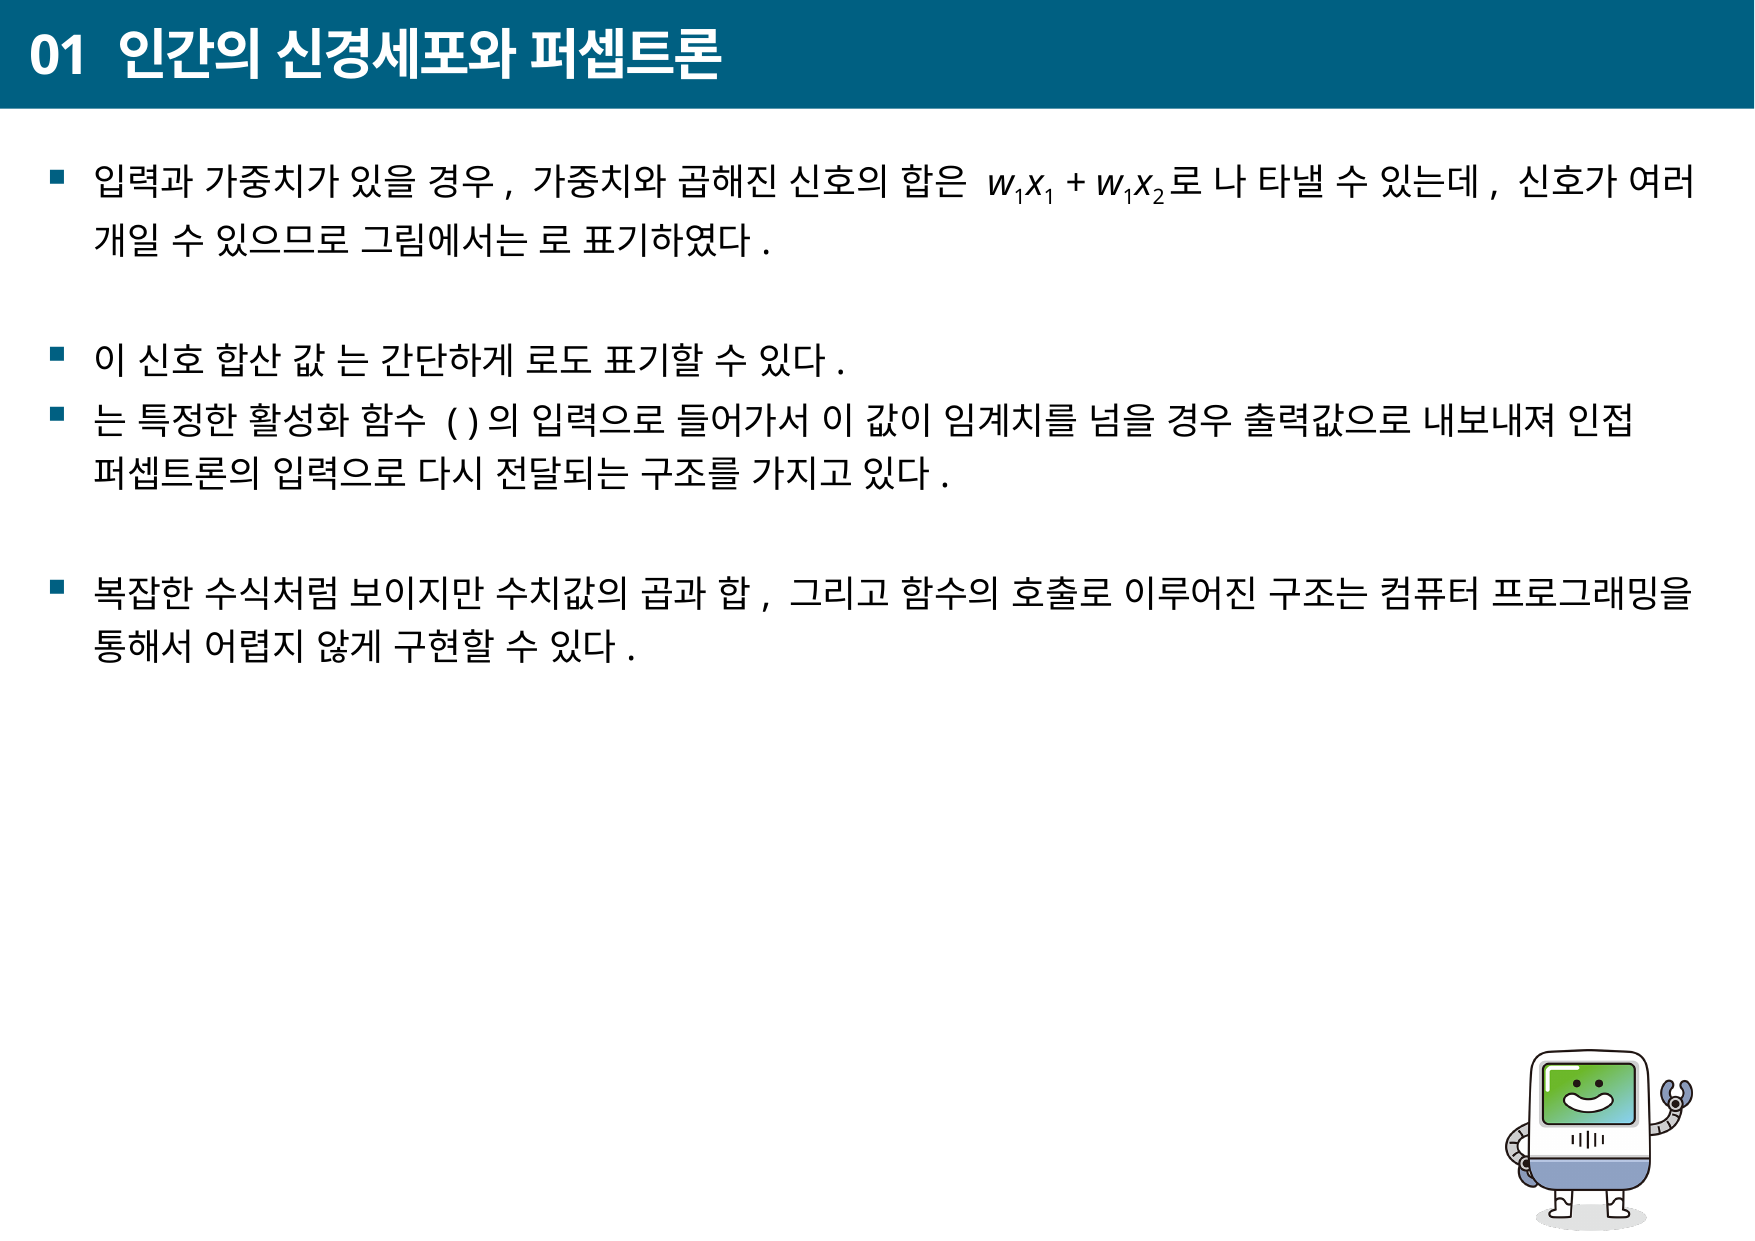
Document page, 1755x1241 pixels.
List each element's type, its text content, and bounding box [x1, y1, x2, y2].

title 01 인간의 신경세포와 퍼셉트론 [12, 9, 1506, 96]
picture [1504, 1049, 1693, 1232]
